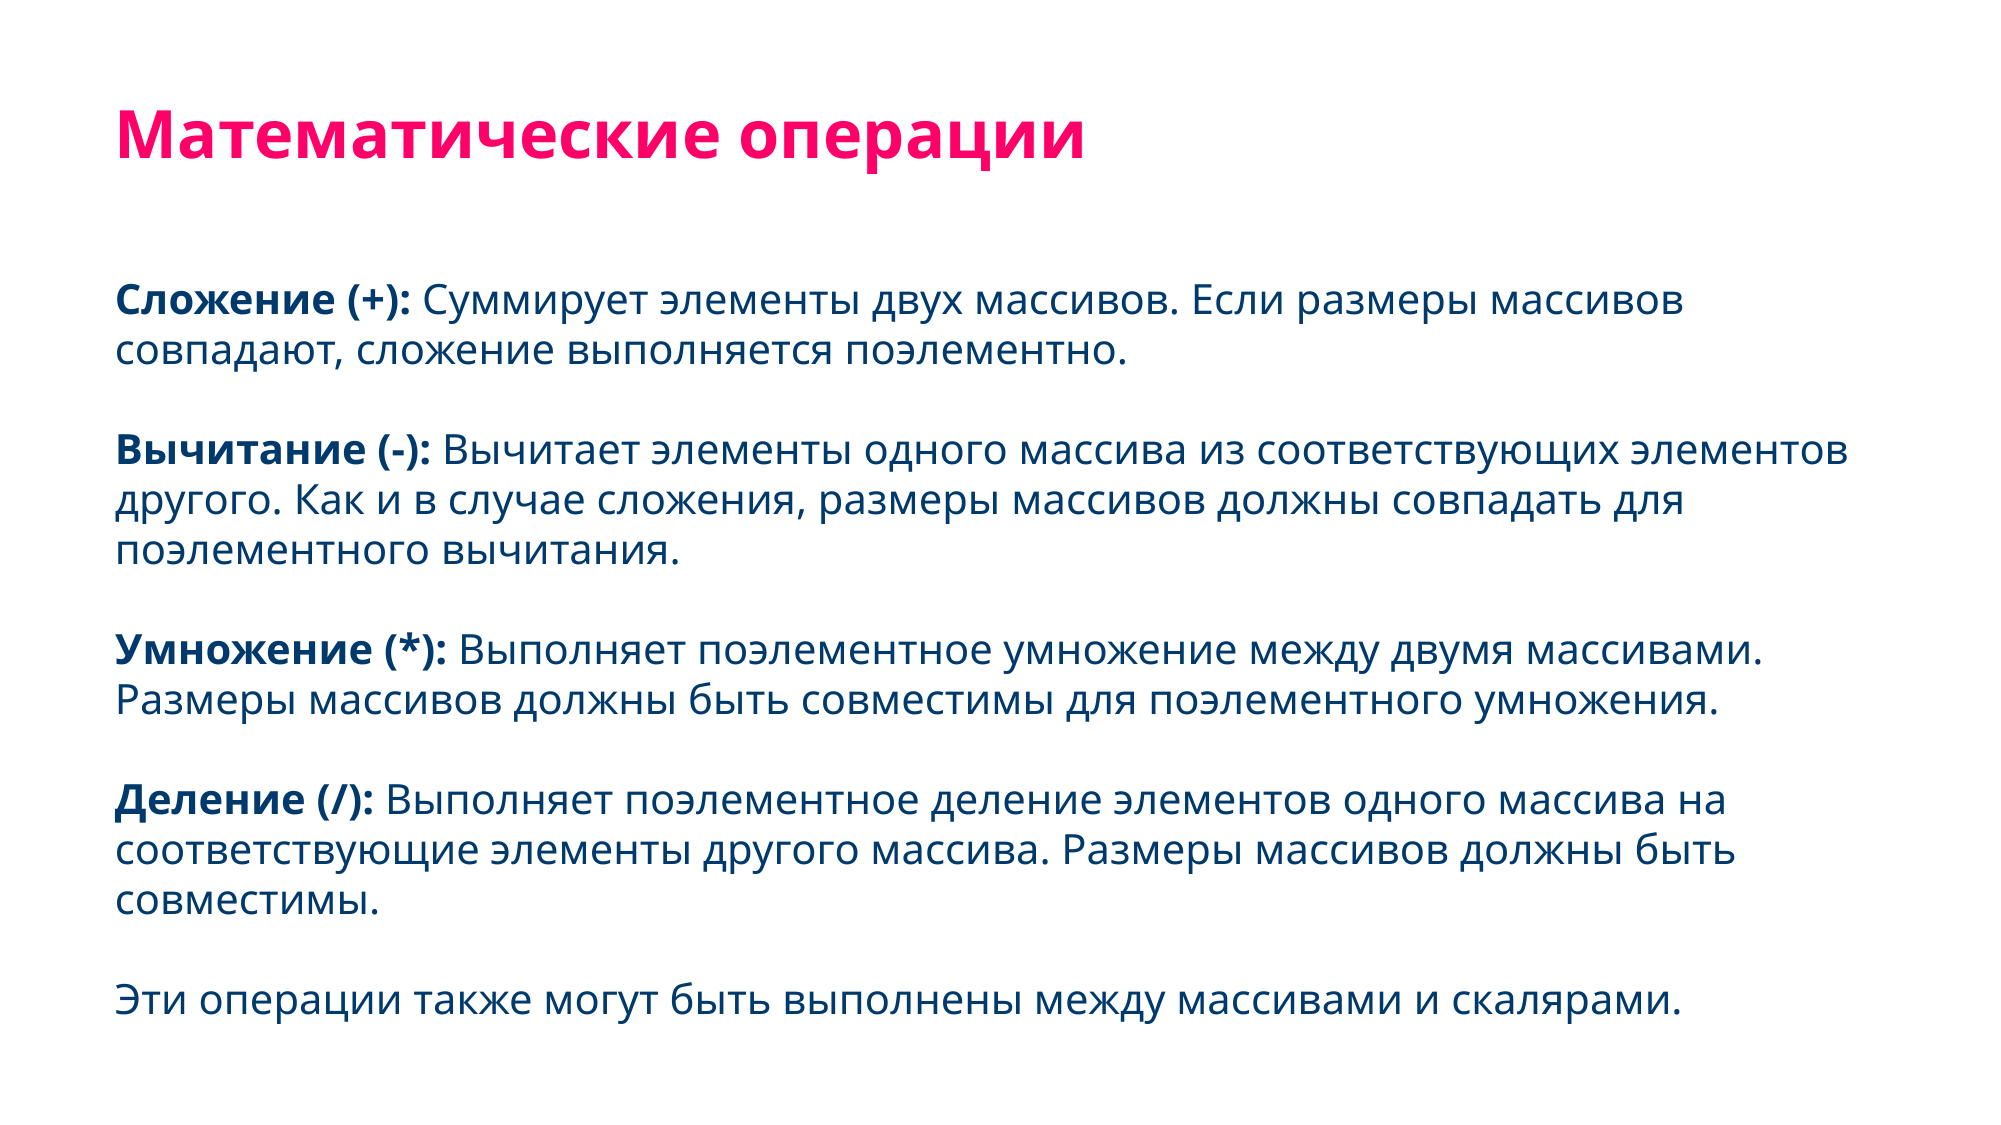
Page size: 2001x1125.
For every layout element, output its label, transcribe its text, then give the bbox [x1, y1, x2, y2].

text_box Сложение (+): Суммирует элементы двух массивов. Если размеры массивов совпадают, сложение выполняется поэлементно. Вычитание (-): Вычитает элементы одного массива из соответствующих элементов другого. Как и в случае сложения, размеры массивов должны совпадать для поэлементного вычитания. Умножение (*): Выполняет поэлементное умножение между двумя массивами. Размеры массивов должны быть совместимы для поэлементного умножения. Деление (/): Выполняет поэлементное деление элементов одного массива на соответствующие элементы другого массива. Размеры массивов должны быть совместимы. Эти операции также могут быть выполнены между массивами и скалярами. [99, 265, 1871, 461]
text_box Математические операции [99, 93, 1576, 174]
